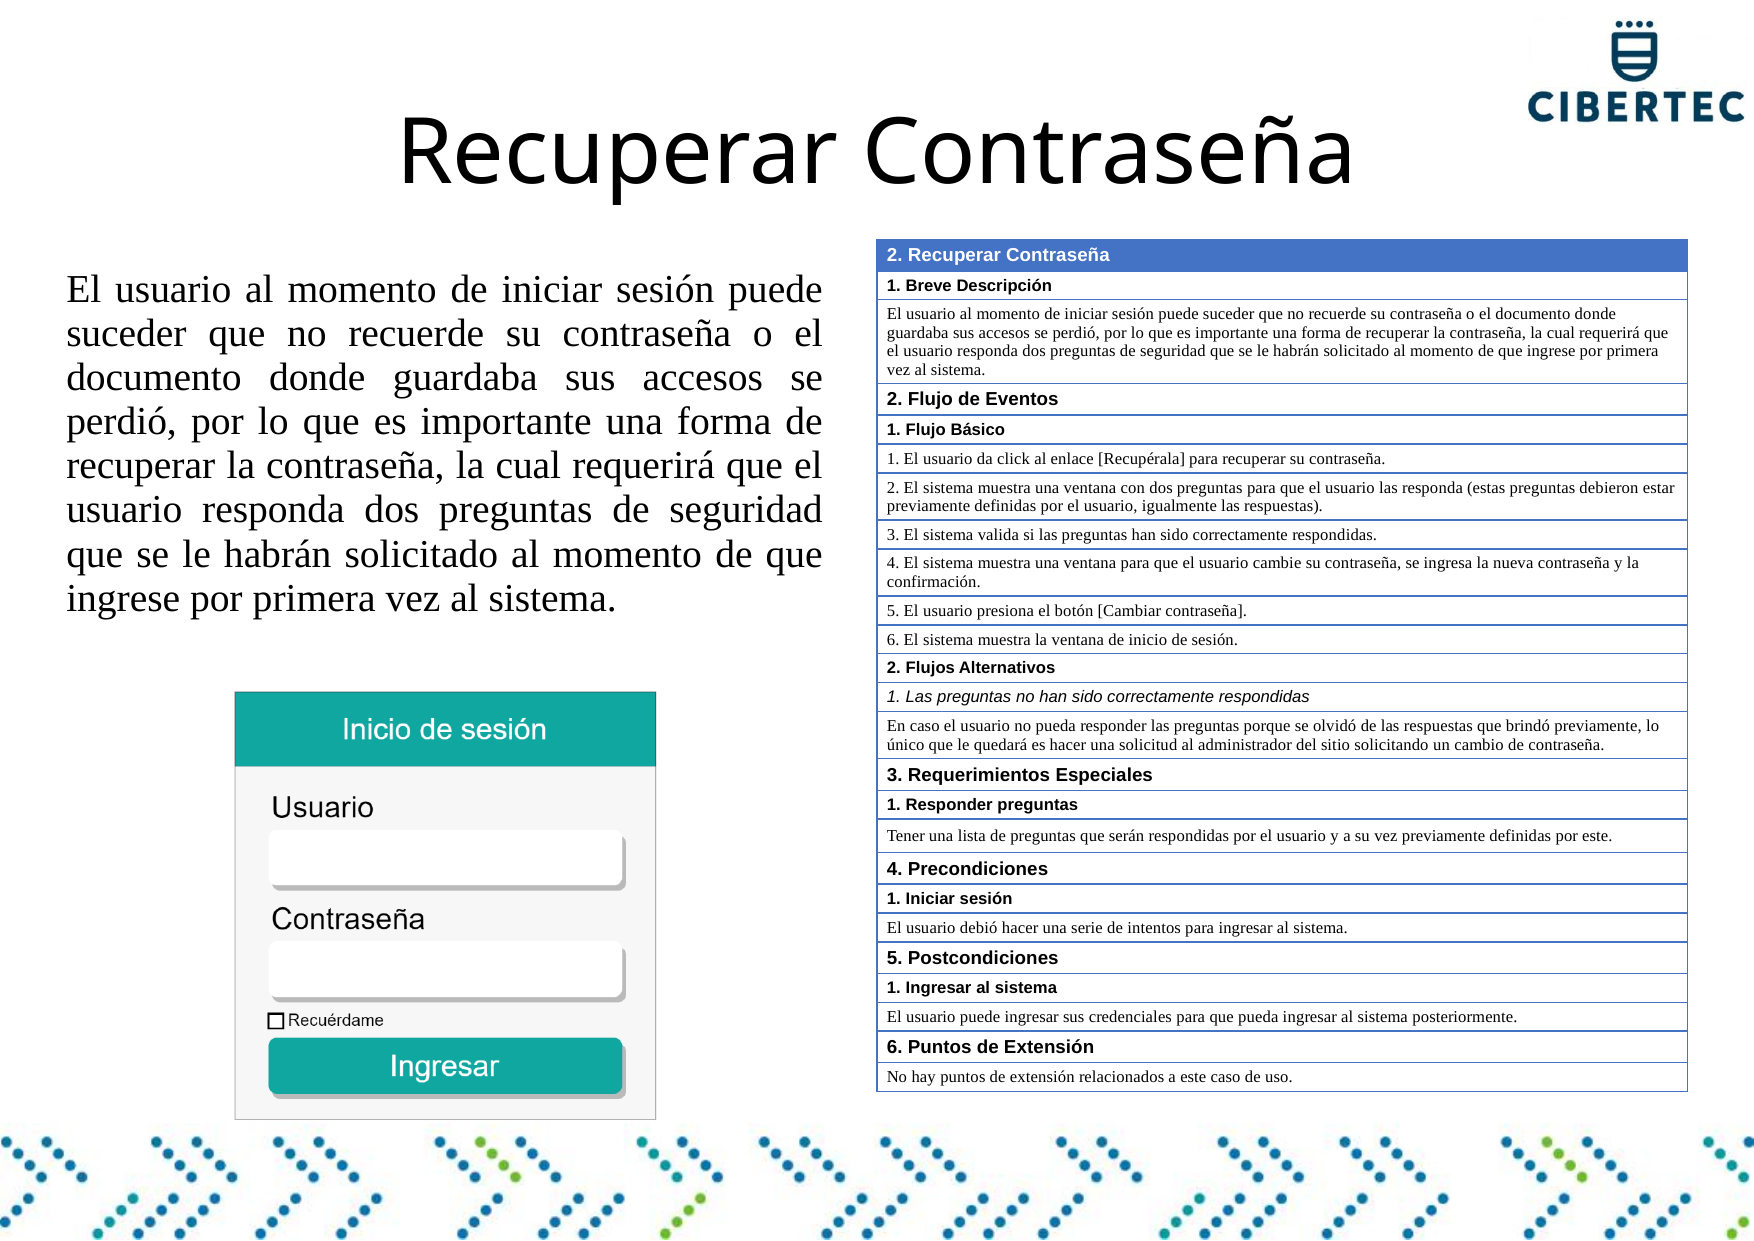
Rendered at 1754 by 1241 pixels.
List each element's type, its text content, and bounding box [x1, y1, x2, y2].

title Recuperar Contraseña [87, 49, 1667, 257]
table_cell 2. El sistema muestra una ventana con dos preguntas para que el usuario las responda (estas preguntas debieron estar previamente definidas por el usuario, igualmente las respuestas). [878, 474, 1687, 519]
table_cell 2. Flujo de Eventos [878, 384, 1687, 414]
table_cell El usuario puede ingresar sus credenciales para que pueda ingresar al sistema posteriormente. [878, 1003, 1687, 1030]
table_cell 2. Flujos Alternativos [878, 654, 1687, 682]
table_cell 1. Las preguntas no han sido correctamente respondidas [878, 683, 1687, 711]
table_cell 1. El usuario da click al enlace [Recupérala] para recuperar su contraseña. [878, 445, 1687, 472]
table_cell 1. Breve Descripción [878, 272, 1687, 299]
table_cell El usuario debió hacer una serie de intentos para ingresar al sistema. [878, 914, 1687, 941]
table_cell 1. Flujo Básico [878, 416, 1687, 443]
table_cell 4. El sistema muestra una ventana para que el usuario cambie su contraseña, se ingresa la nueva contraseña y la confirmación. [878, 550, 1687, 595]
picture [0, 0, 1754, 1240]
table_cell 1. Ingresar al sistema [878, 974, 1687, 1002]
table_cell En caso el usuario no pueda responder las preguntas porque se olvidó de las respuestas que brindó previamente, lo único que le quedará es hacer una solicitud al administrador del sitio solicitando un cambio de contraseña. [878, 712, 1687, 758]
table_cell No hay puntos de extensión relacionados a este caso de uso. [878, 1063, 1687, 1091]
table_cell 5. Postcondiciones [878, 943, 1687, 973]
table_cell 5. El usuario presiona el botón [Cambiar contraseña]. [878, 597, 1687, 624]
table_cell 4. Precondiciones [878, 853, 1687, 883]
list El usuario al momento de iniciar sesión puede suceder que no recuerde su contraseña o el documento donde guardaba sus accesos se perdió, por lo que es importante una forma de recuperar la contraseña, la cual requerirá que el usuario responda dos preguntas de seguridad que se le habrán solicitado al momento de que ingrese por primera vez al sistema. [66, 291, 824, 620]
table_cell 1. Responder preguntas [878, 791, 1687, 818]
table_cell 6. El sistema muestra la ventana de inicio de sesión. [878, 626, 1687, 653]
table_cell Tener una lista de preguntas que serán respondidas por el usuario y a su vez previamente definidas por este. [878, 820, 1687, 852]
table_cell 6. Puntos de Extensión [878, 1032, 1687, 1062]
table_cell El usuario al momento de iniciar sesión puede suceder que no recuerde su contraseña o el documento donde guardaba sus accesos se perdió, por lo que es importante una forma de recuperar la contraseña, la cual requerirá que el usuario responda dos preguntas de seguridad que se le habrán solicitado al momento de que ingrese por primera vez al sistema. [878, 300, 1687, 383]
table_cell 3. Requerimientos Especiales [878, 759, 1687, 790]
table_cell 1. Iniciar sesión [878, 885, 1687, 912]
table_header 2. Recuperar Contraseña [878, 240, 1687, 270]
table_cell 3. El sistema valida si las preguntas han sido correctamente respondidas. [878, 521, 1687, 548]
